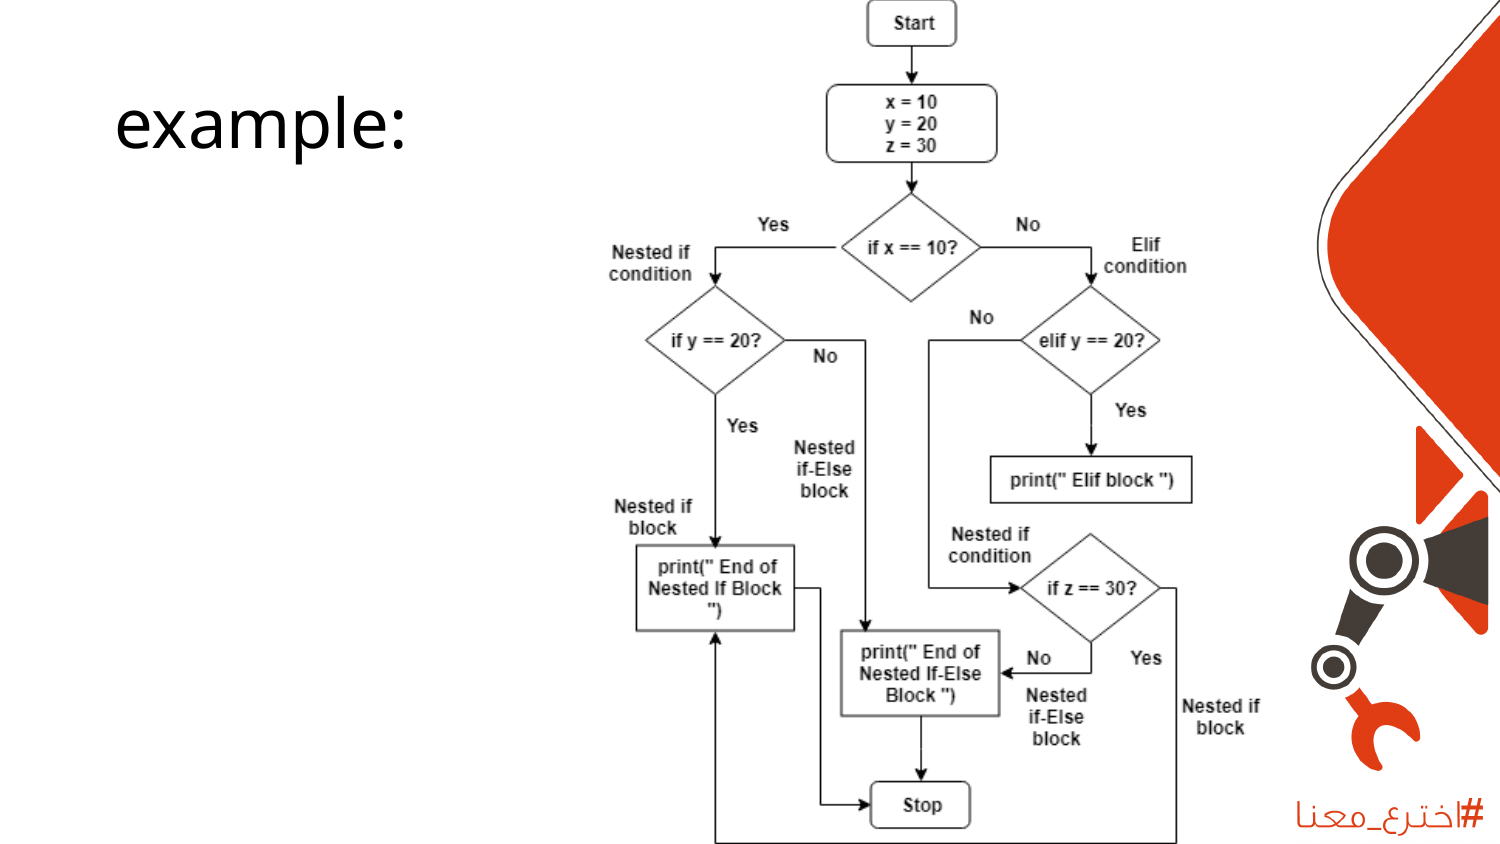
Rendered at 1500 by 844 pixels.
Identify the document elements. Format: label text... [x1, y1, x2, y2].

picture [1293, 0, 1500, 844]
picture [604, 0, 1264, 844]
title example: [103, 44, 599, 208]
